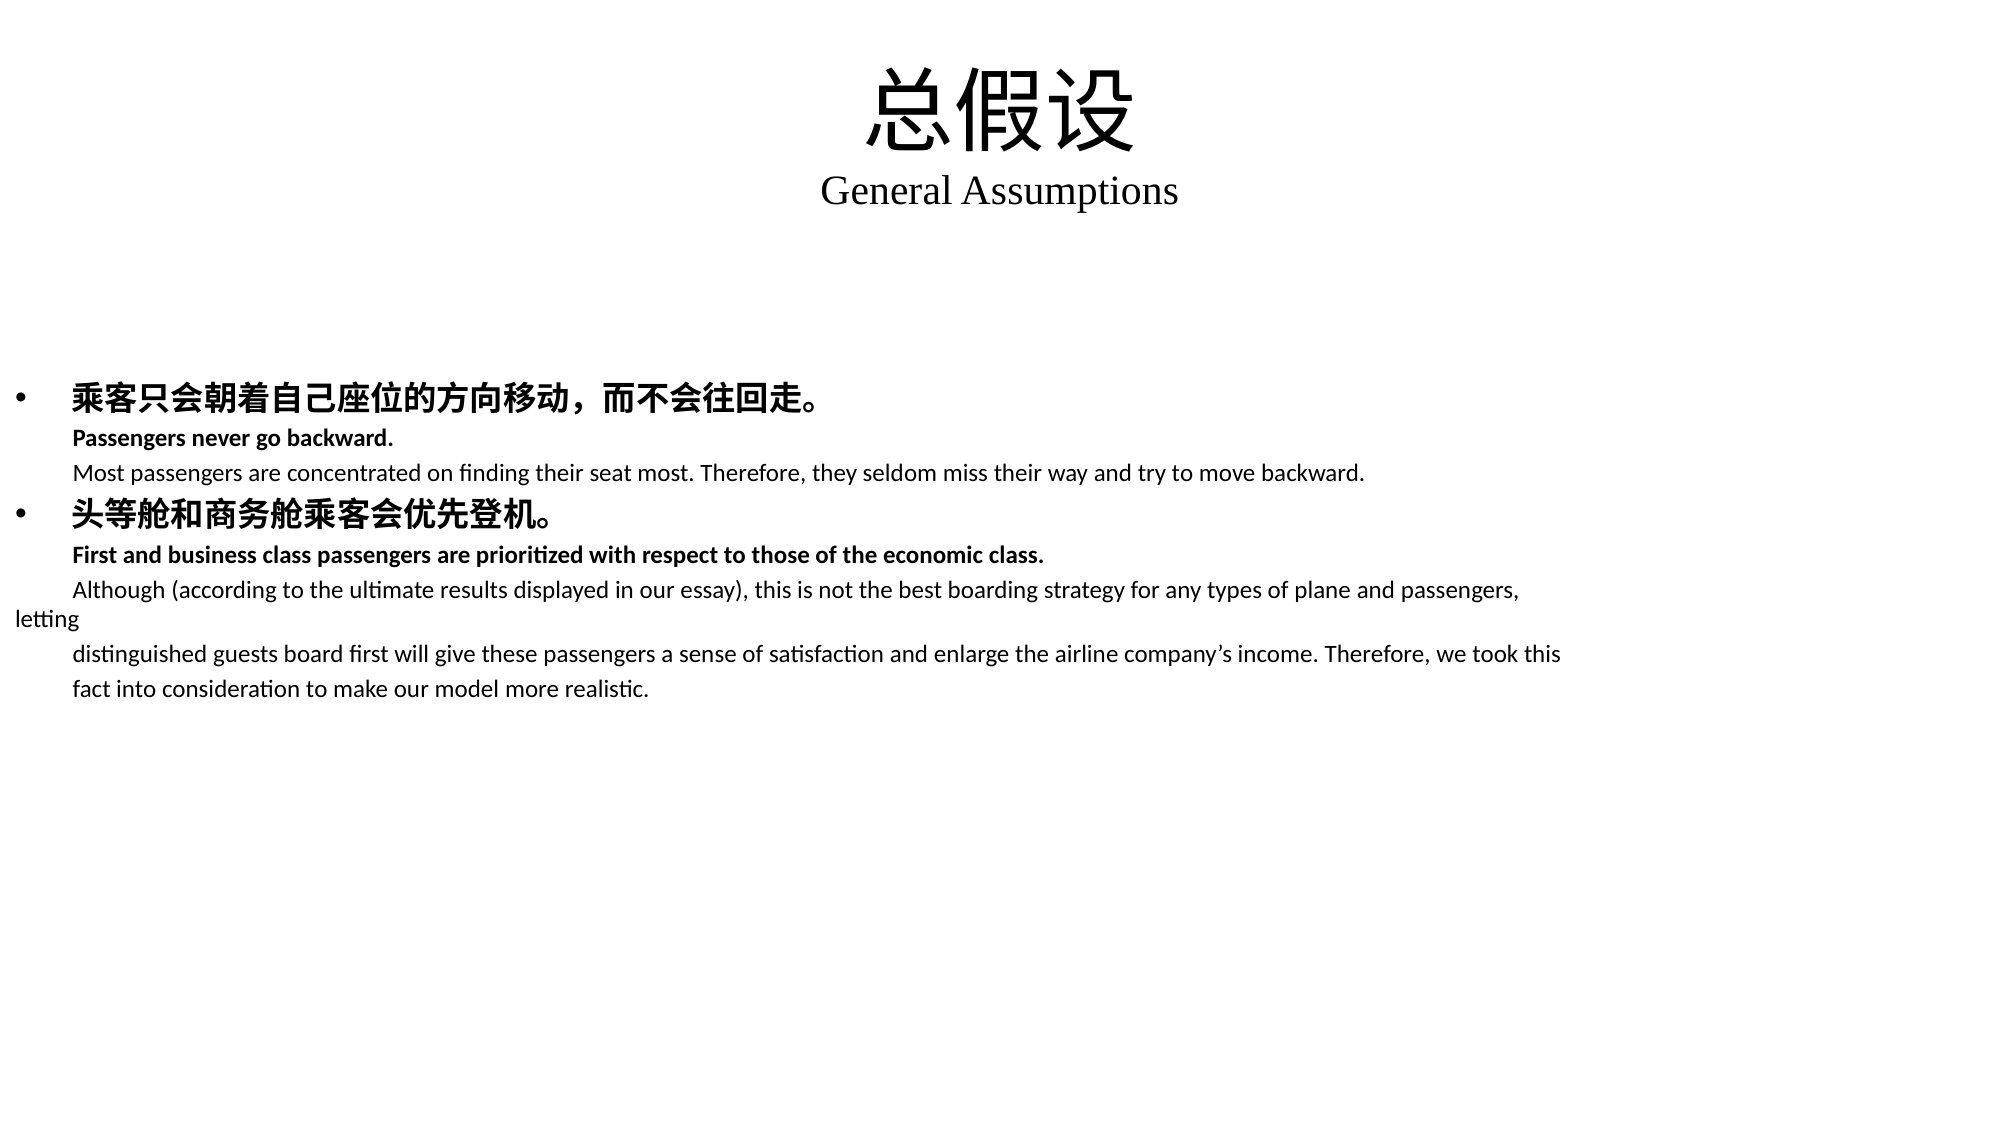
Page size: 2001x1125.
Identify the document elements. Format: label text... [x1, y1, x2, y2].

subtitle 乘客只会朝着自己座位的方向移动，而不会往回走。 Passengers never go backward. Most passengers are concentrated on finding their seat most. Therefore, they seldom miss their way and try to move backward. 头等舱和商务舱乘客会优先登机。 First and business class passengers are prioritized with respect to those of the economic class. Although (according to the ultimate results displayed in our essay), this is not the best boarding strategy for any types of plane and passengers, letting distinguished guests board first will give these passengers a sense of satisfaction and enlarge the airline company’s income. Therefore, we took this fact into consideration to make our model more realistic. [0, 369, 1607, 1103]
title 总假设 General Assumptions [99, 45, 1900, 233]
